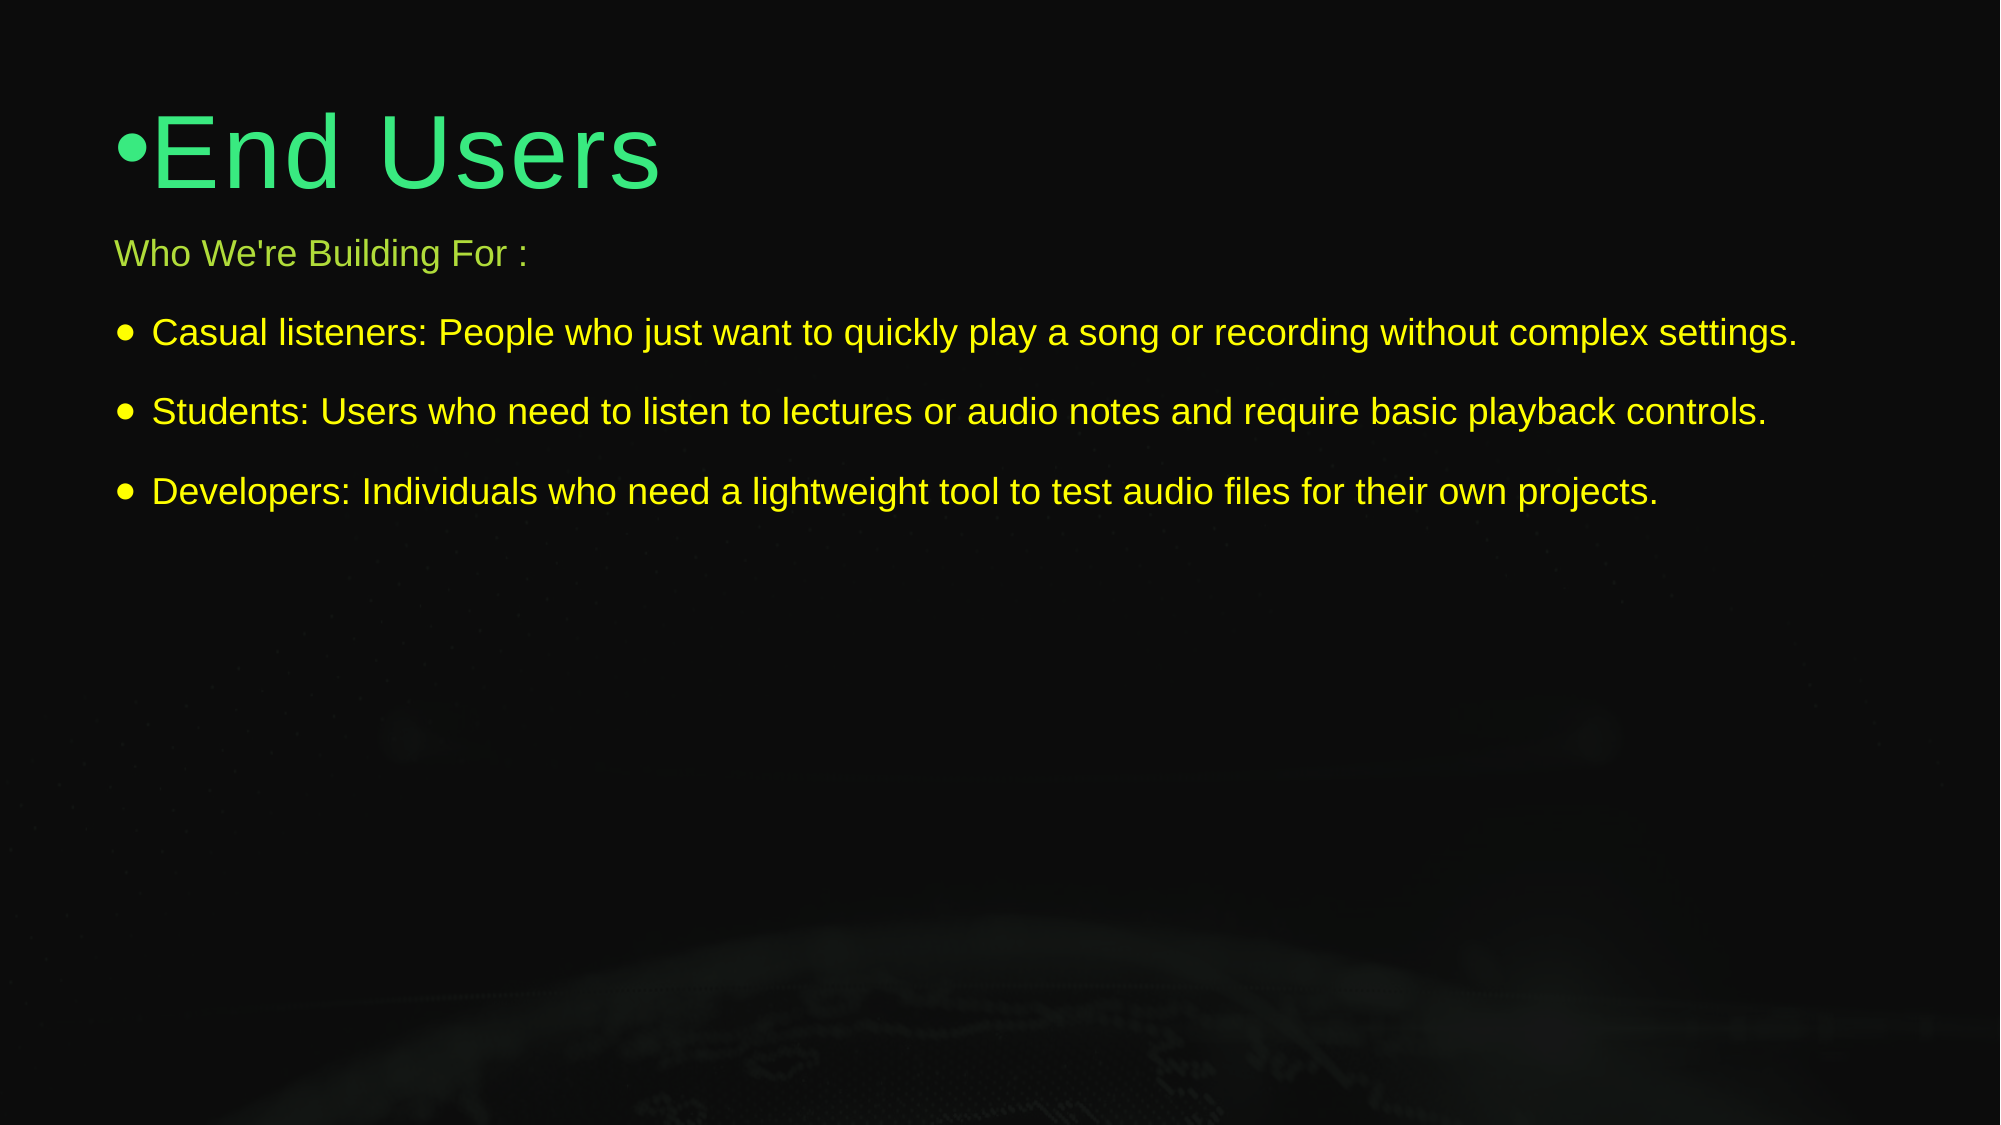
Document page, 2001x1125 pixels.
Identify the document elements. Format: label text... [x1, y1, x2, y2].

list End Users Who We're Building For : Casual listeners: People who just want to quickly play a song or recording without complex settings. Students: Users who need to listen to lectures or audio notes and require basic playback controls. Developers: Individuals who need a lightweight tool to test audio files for their own projects. [114, 59, 1887, 1014]
